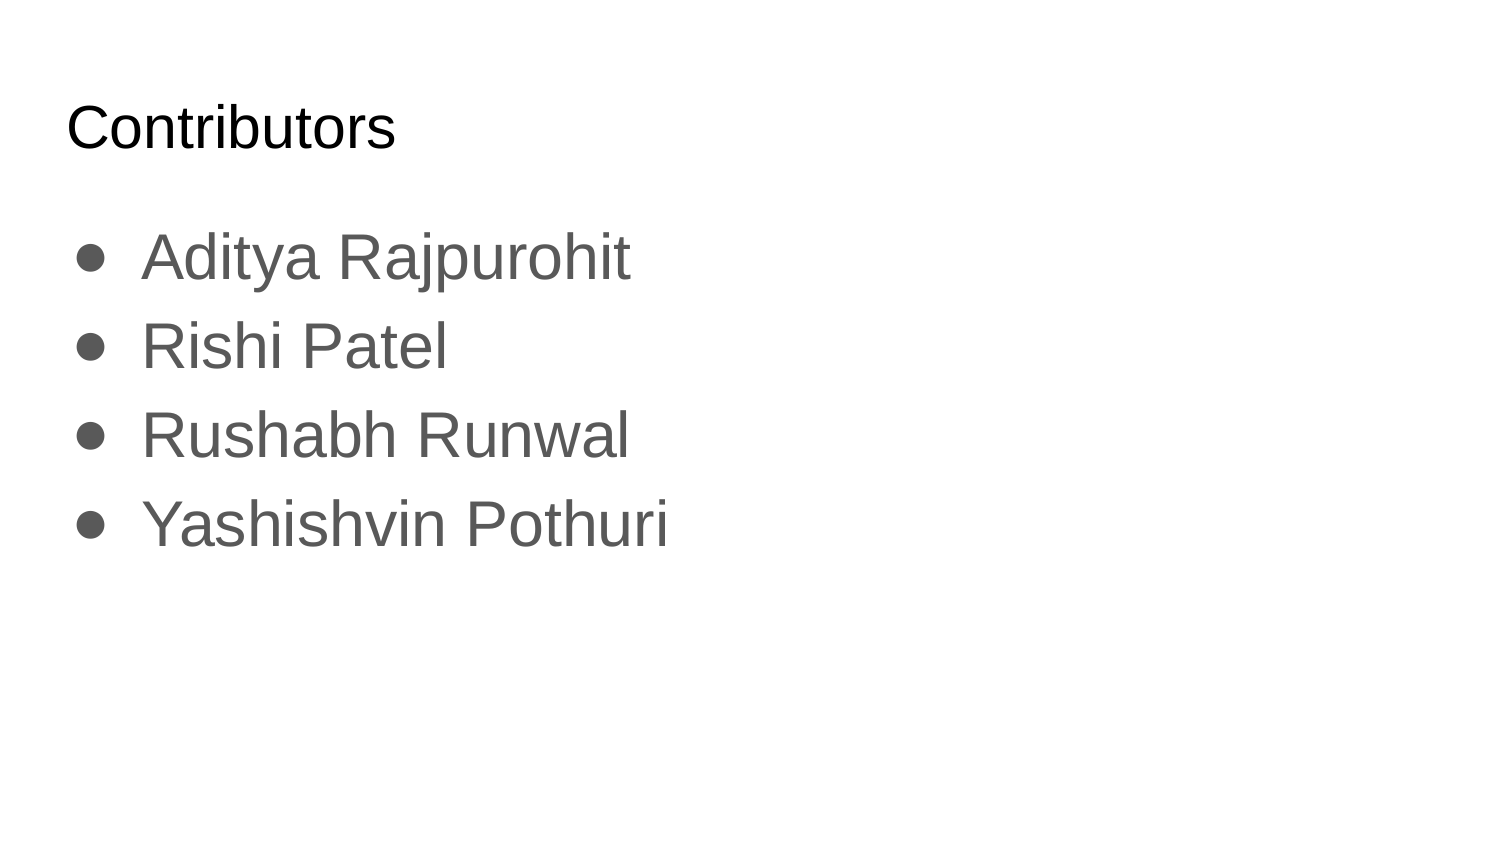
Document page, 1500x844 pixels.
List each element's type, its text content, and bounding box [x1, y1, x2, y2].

title Contributors [51, 72, 1449, 167]
list Aditya Rajpurohit Rishi Patel Rushabh Runwal Yashishvin Pothuri [51, 189, 1449, 750]
